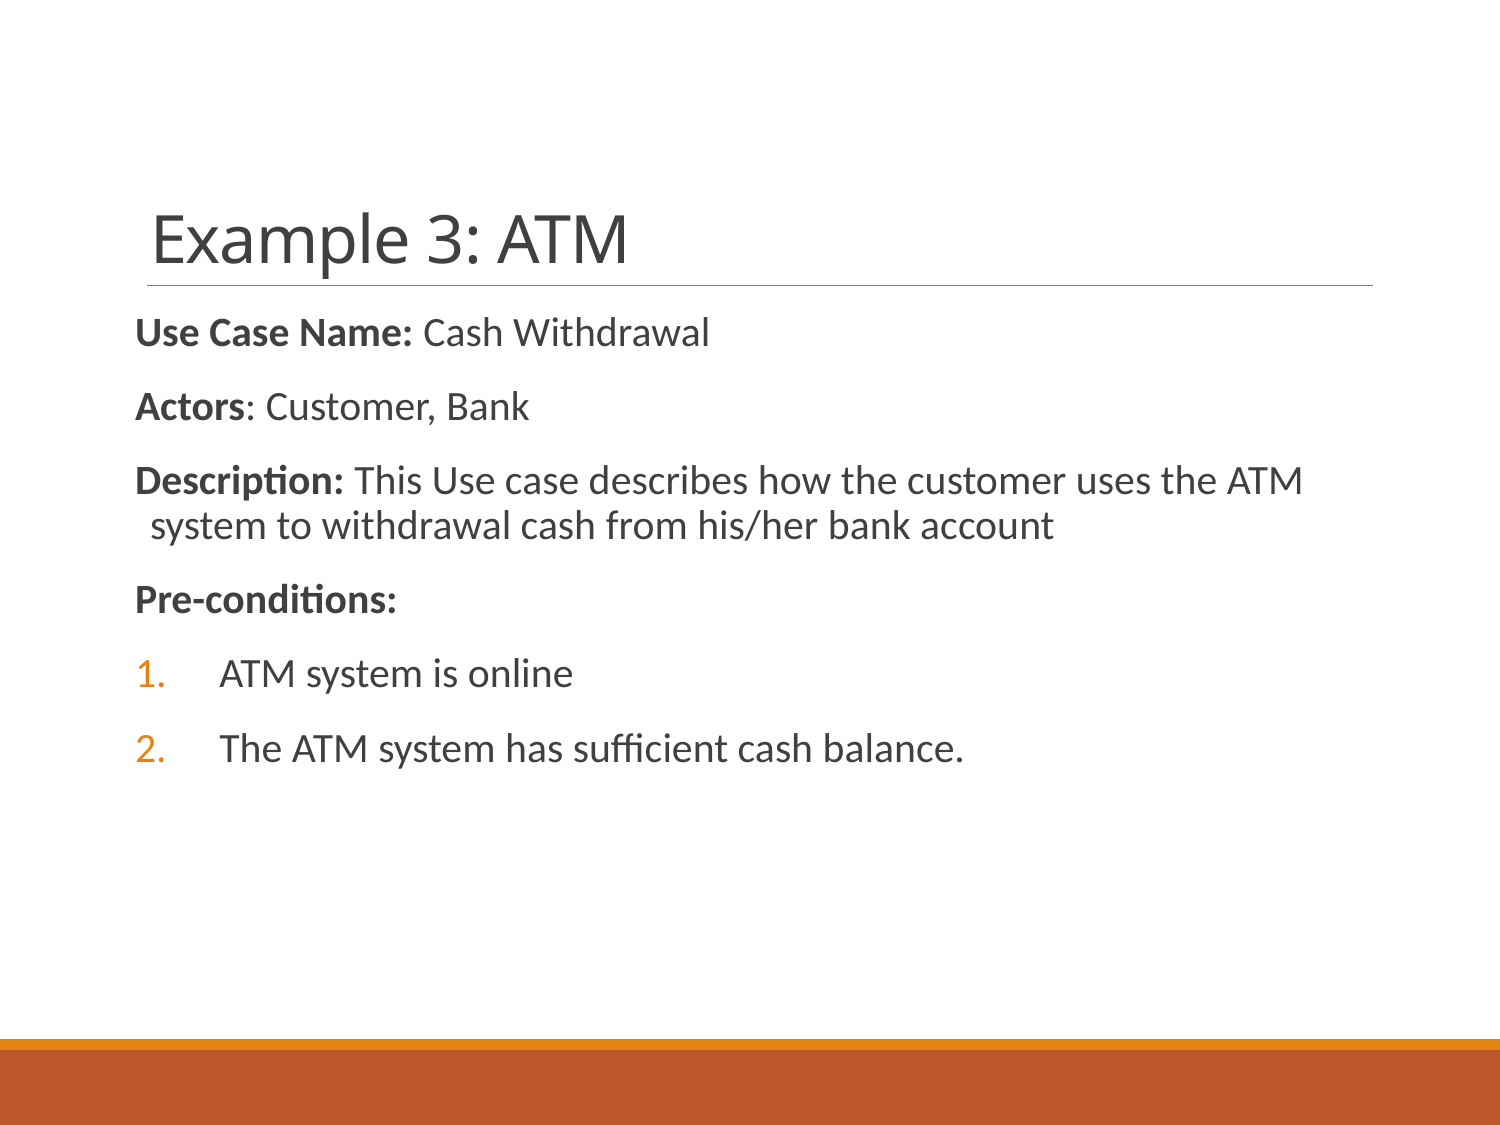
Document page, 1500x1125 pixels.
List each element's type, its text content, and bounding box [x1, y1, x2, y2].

title Example 3: ATM [135, 47, 1373, 285]
list Use Case Name: Cash Withdrawal Actors: Customer, Bank Description: This Use case describes how the customer uses the ATM system to withdrawal cash from his/her bank account Pre-conditions: ATM system is online The ATM system has sufficient cash balance. [135, 302, 1373, 963]
